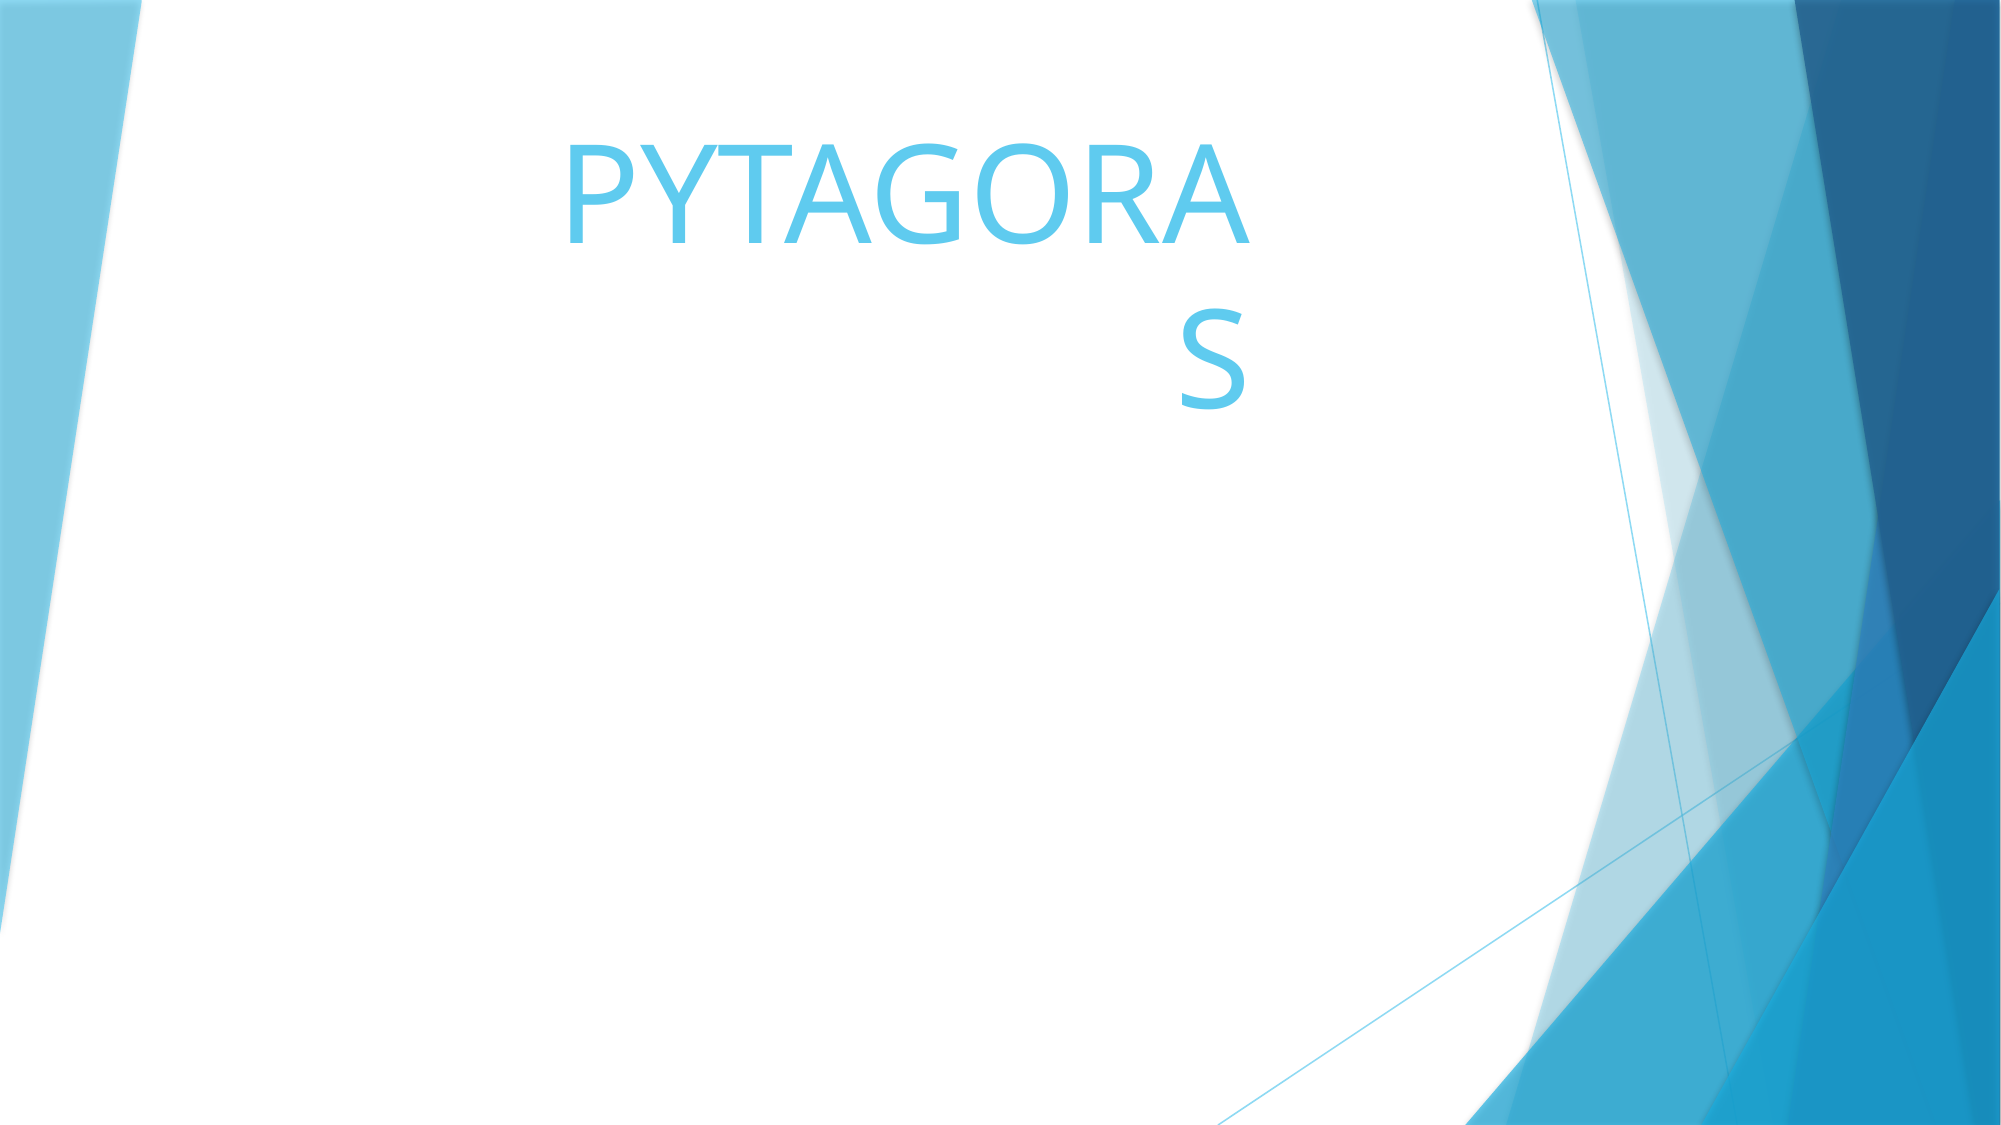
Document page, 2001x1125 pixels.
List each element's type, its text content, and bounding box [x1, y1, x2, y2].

title PYTAGORAS [502, 228, 1266, 444]
